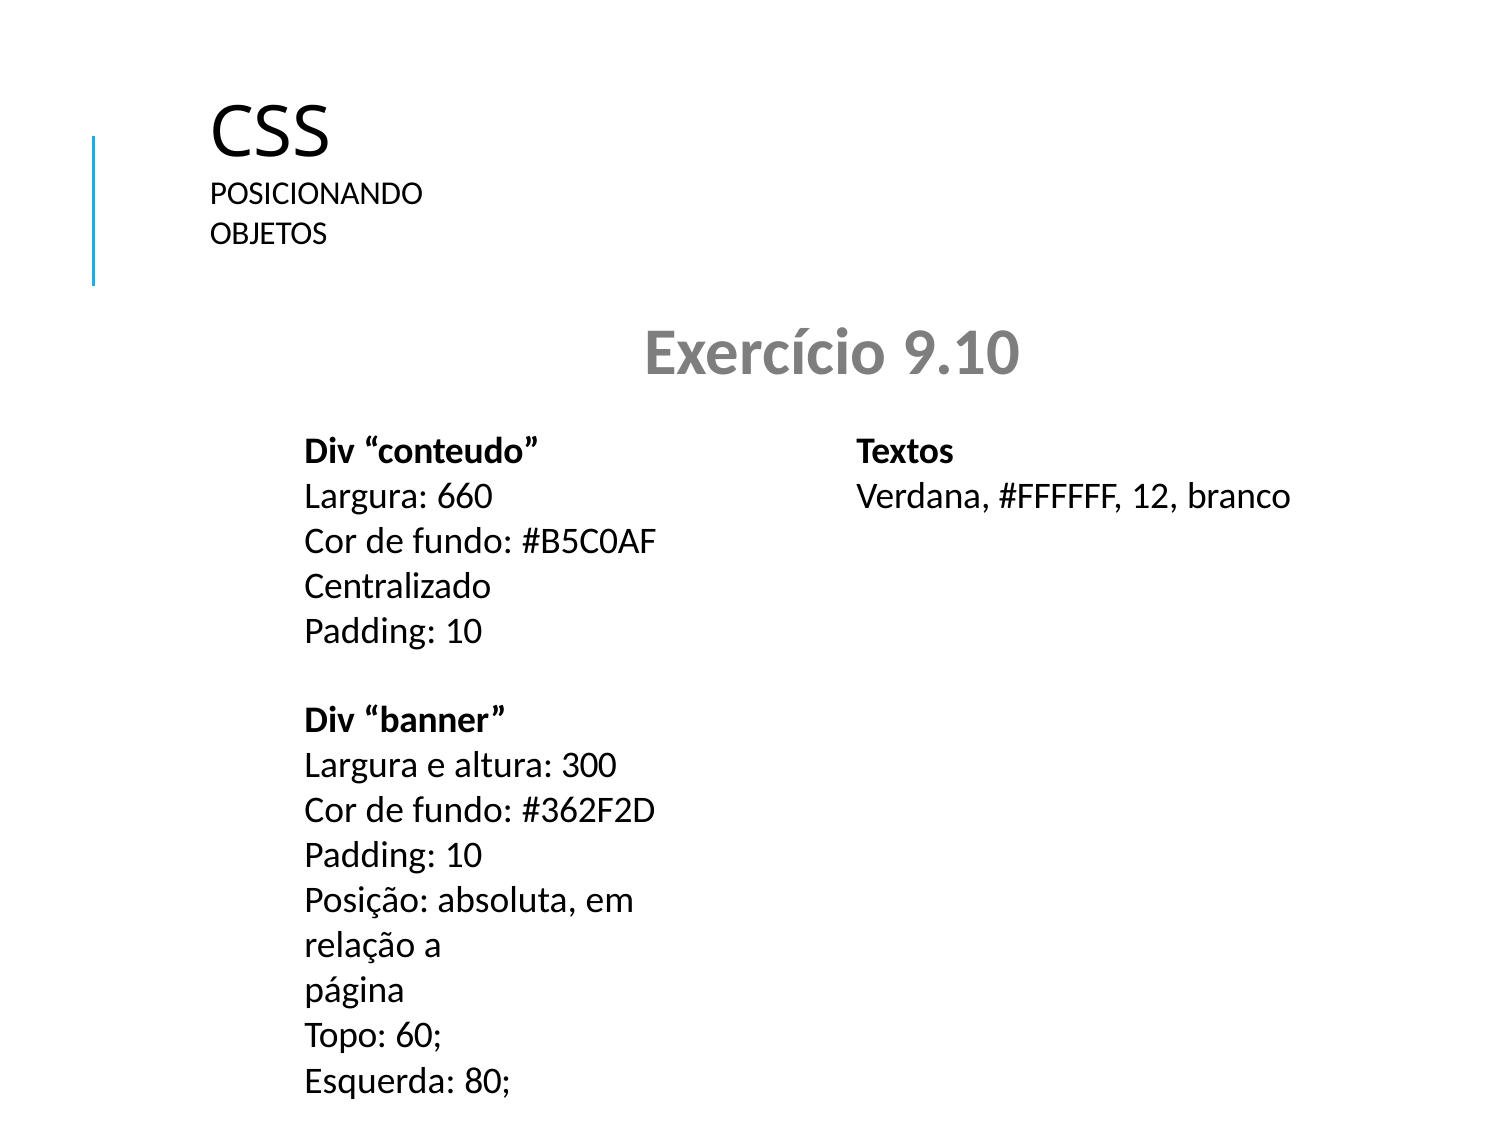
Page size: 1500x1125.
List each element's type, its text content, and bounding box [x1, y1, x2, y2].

text_box Exercício 9.10 Textos Verdana, #FFFFFF, 12, branco [642, 305, 1300, 517]
text_box Div “conteudo” Largura: 660 [302, 423, 545, 513]
text_box Cor de fundo: #B5C0AF Centralizado Padding: 10 Div “banner” Largura e altura: 300 Cor de fundo: #362F2D Padding: 10 Posição: absoluta, em relação a página Topo: 60; Esquerda: 80; [302, 513, 784, 1101]
title CSS Posicionando objetos [207, 72, 500, 263]
